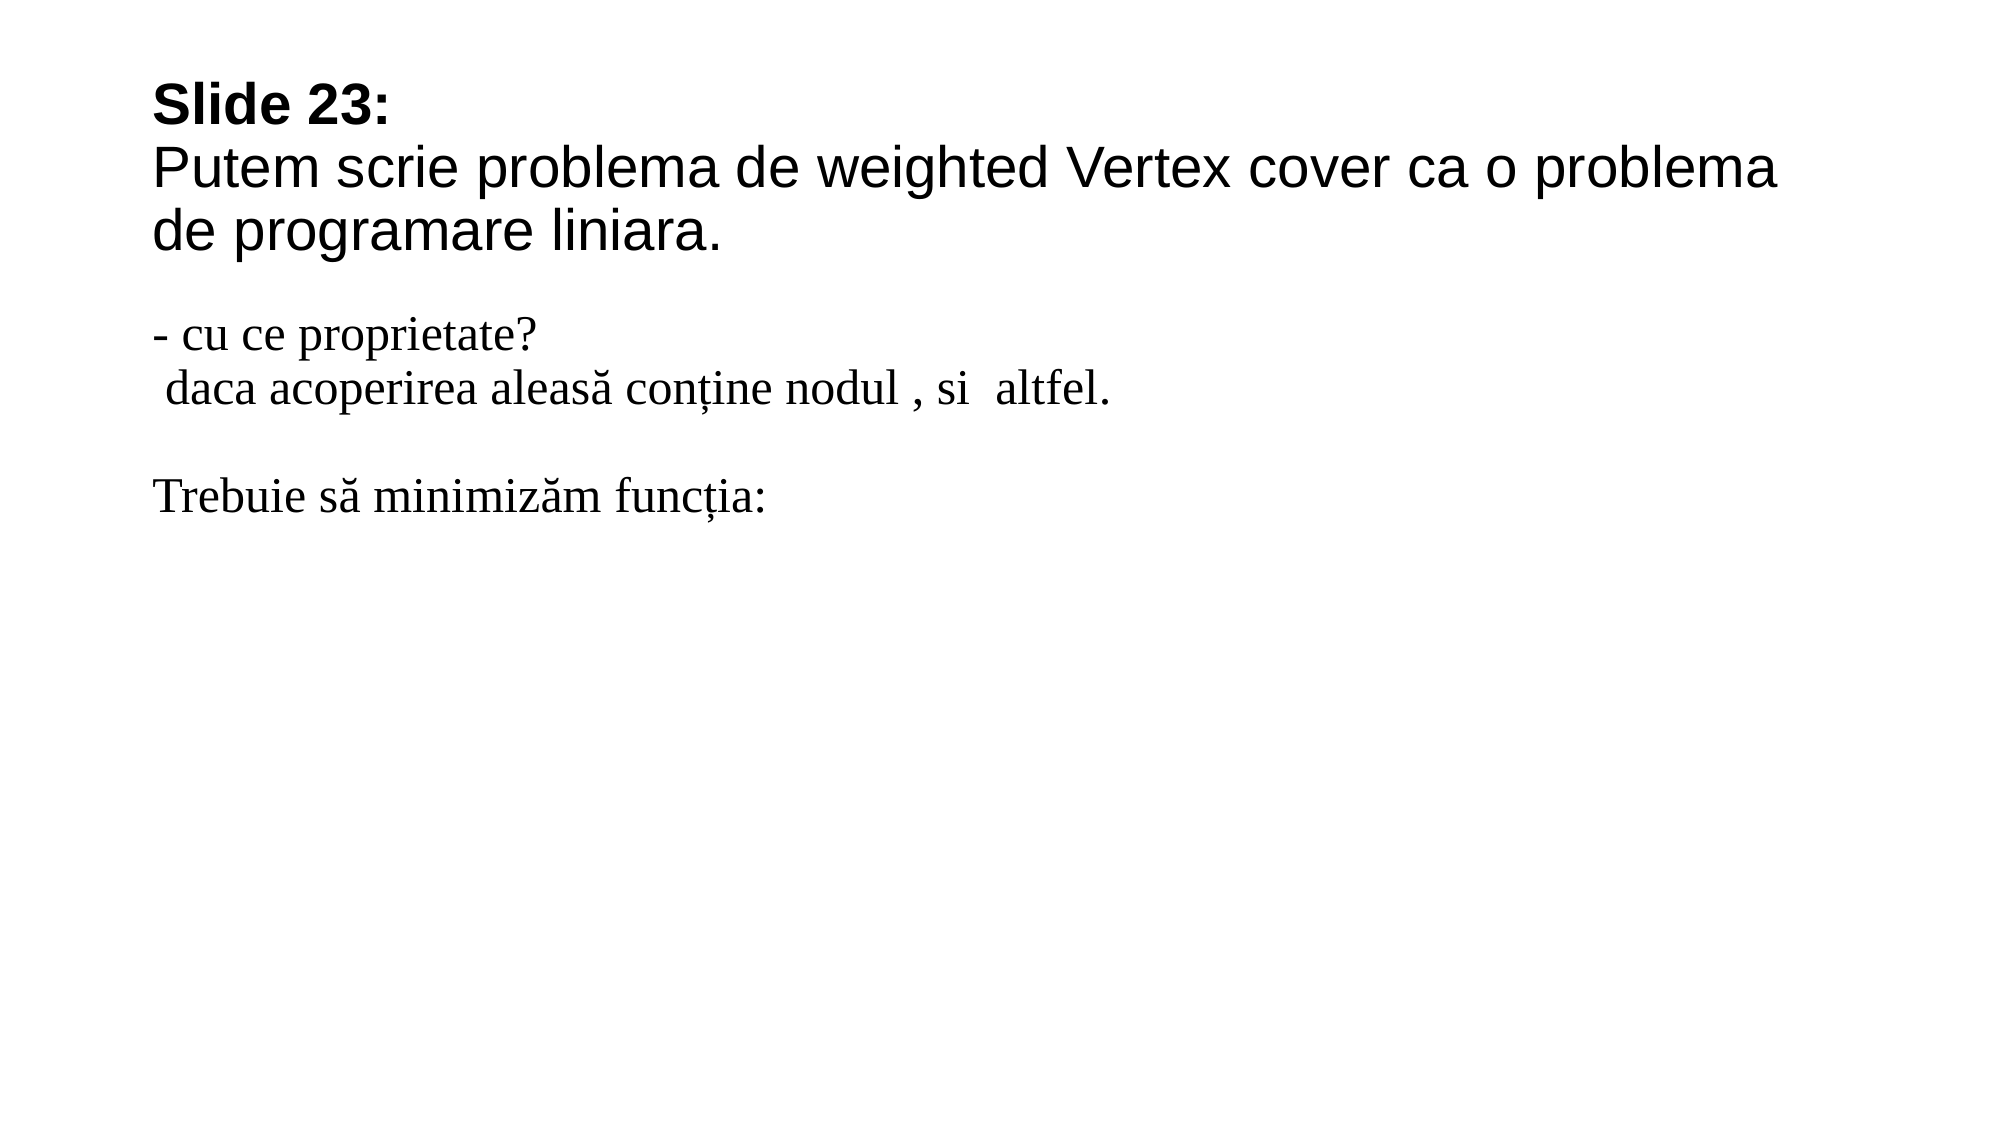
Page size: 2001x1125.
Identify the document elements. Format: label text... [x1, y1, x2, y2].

title Slide 23: Putem scrie problema de weighted Vertex cover ca o problema de programare liniara. [137, 59, 1863, 278]
